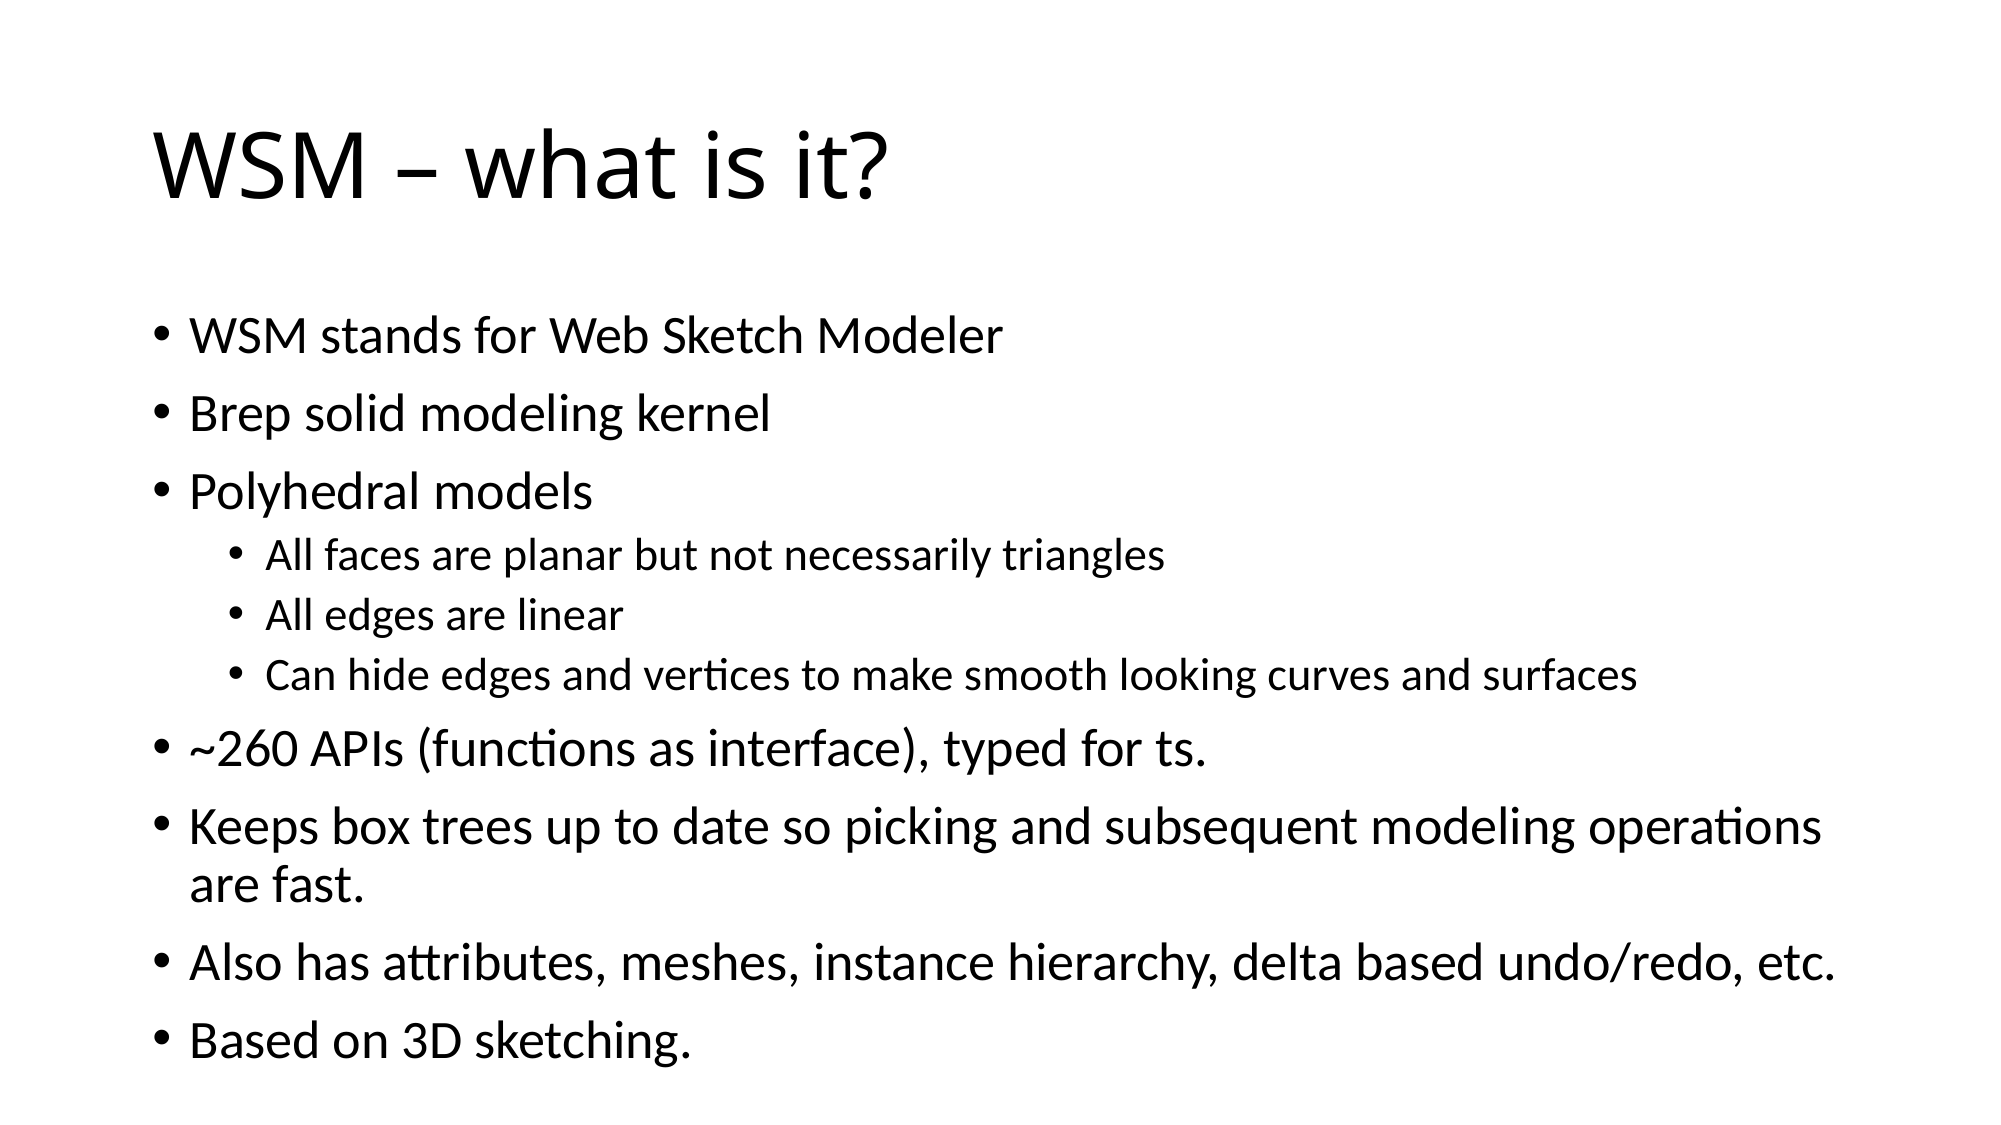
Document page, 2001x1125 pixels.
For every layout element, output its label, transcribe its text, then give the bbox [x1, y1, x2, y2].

title WSM – what is it? [137, 59, 1863, 278]
list WSM stands for Web Sketch Modeler Brep solid modeling kernel Polyhedral models All faces are planar but not necessarily triangles All edges are linear Can hide edges and vertices to make smooth looking curves and surfaces ~260 APIs (functions as interface), typed for ts. Keeps box trees up to date so picking and subsequent modeling operations are fast. Also has attributes, meshes, instance hierarchy, delta based undo/redo, etc. Based on 3D sketching. [137, 299, 1863, 1083]
